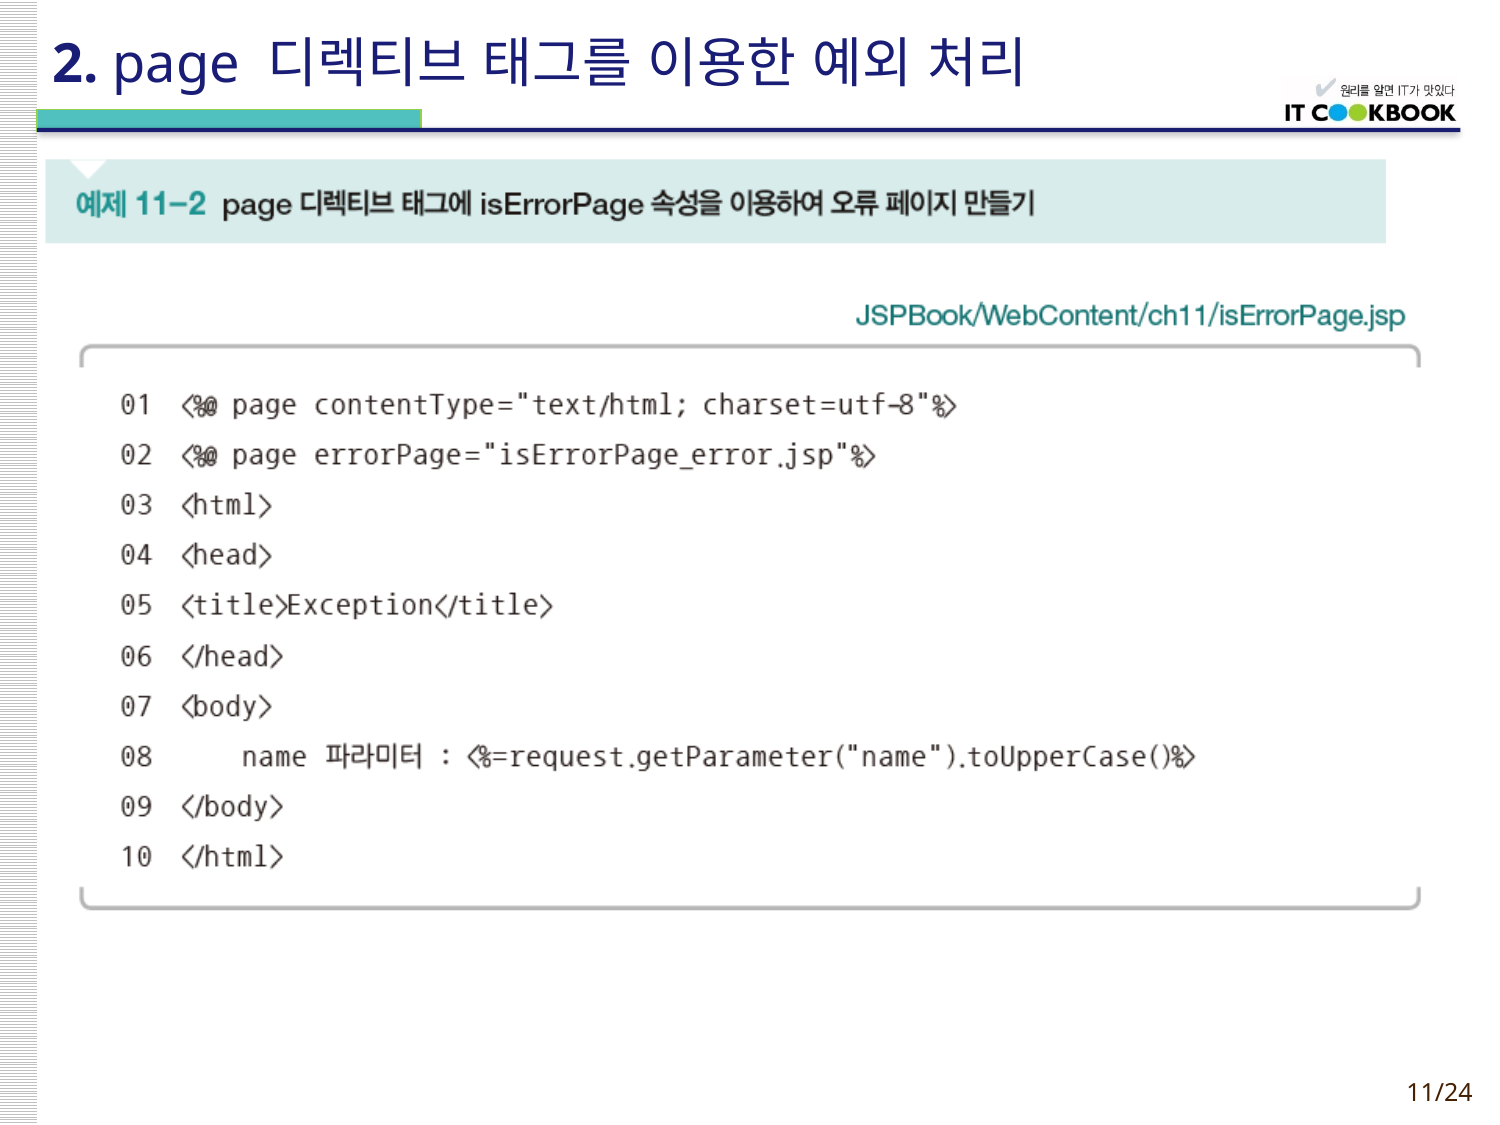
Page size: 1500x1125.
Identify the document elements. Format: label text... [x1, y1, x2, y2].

picture [37, 158, 1386, 245]
picture [67, 291, 1433, 923]
title 2. page 디렉티브 태그를 이용한 예외 처리 [37, 13, 1278, 109]
picture [1281, 75, 1459, 123]
